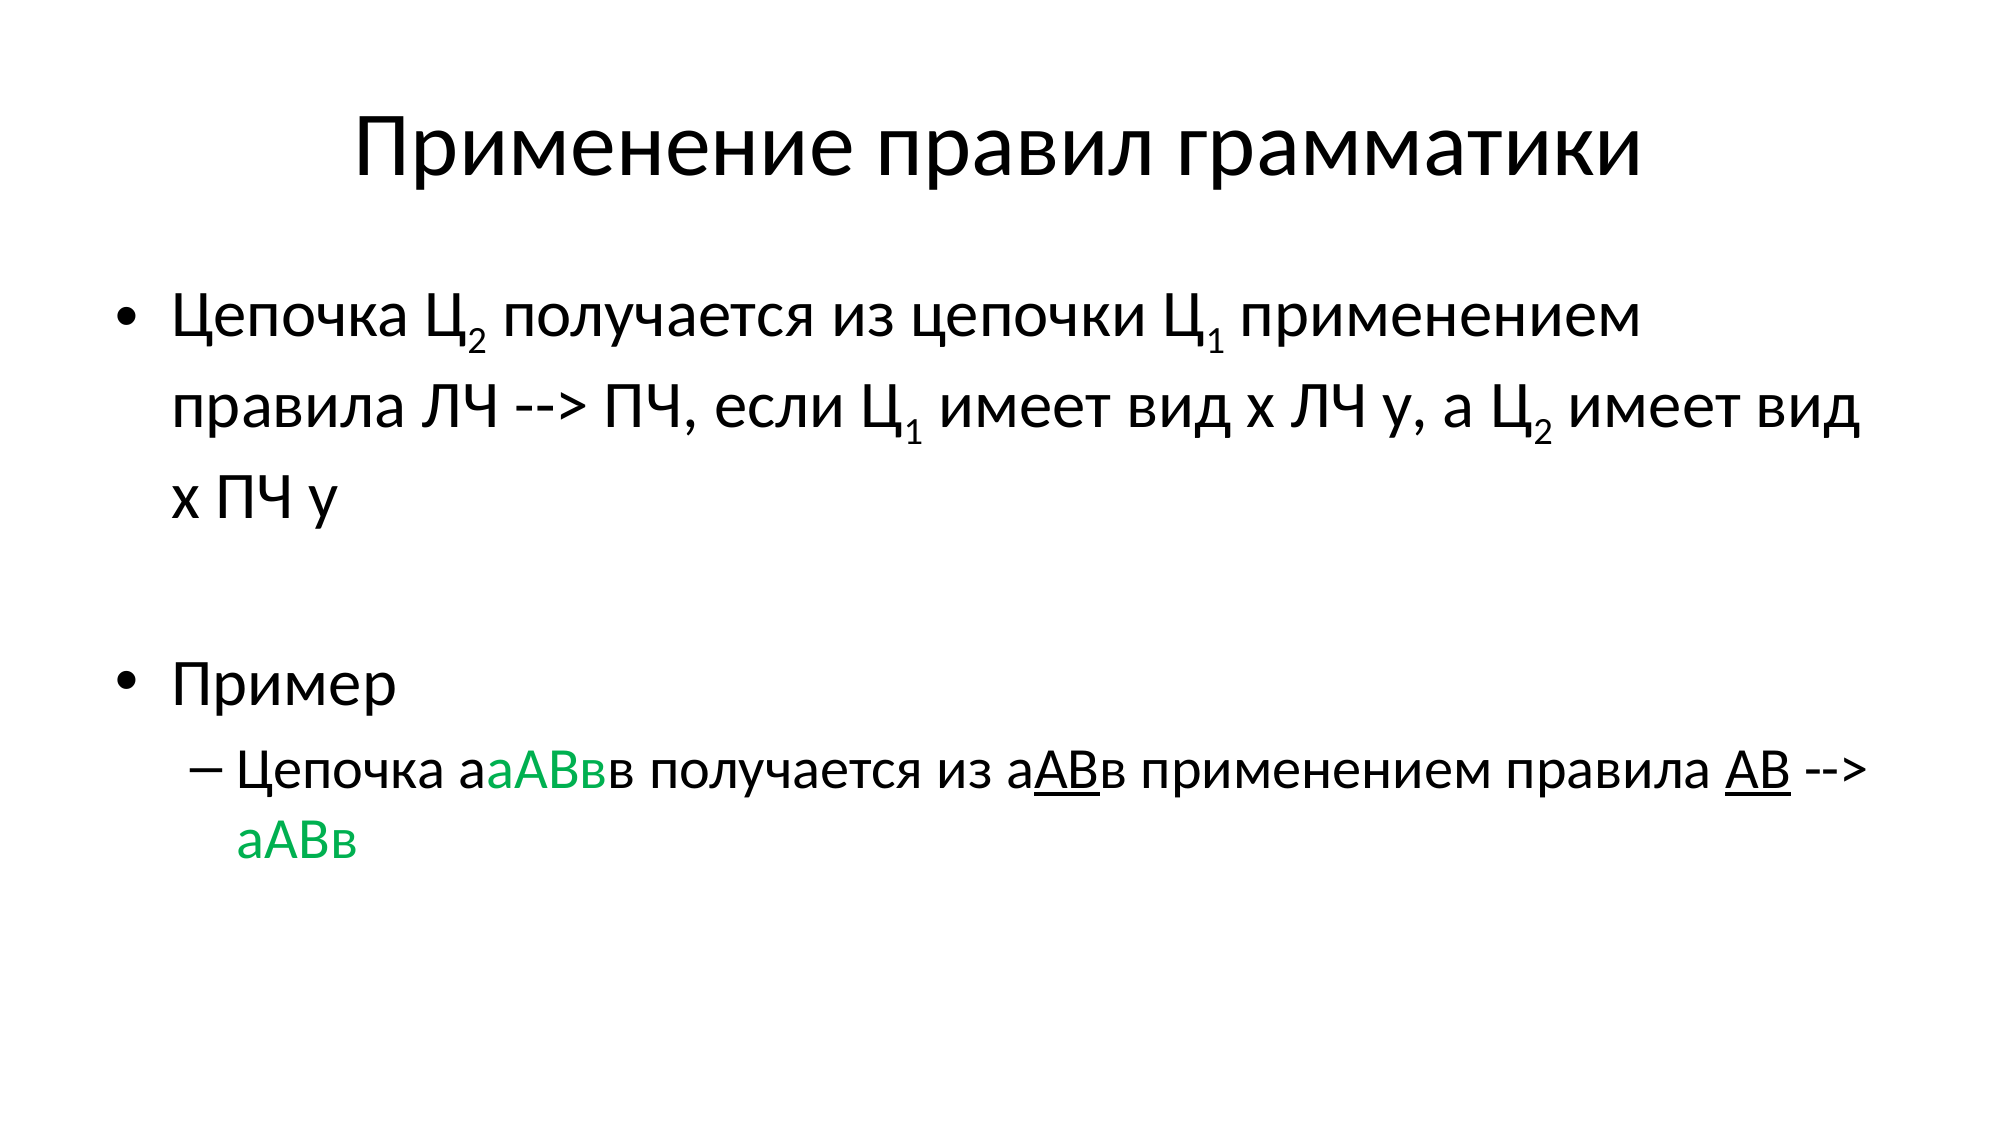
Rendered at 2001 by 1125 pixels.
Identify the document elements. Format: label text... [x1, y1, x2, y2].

title Применение правил грамматики [99, 45, 1900, 233]
list Цепочка Ц2 получается из цепочки Ц1 применением правила ЛЧ --> ПЧ, если Ц1 имеет вид х ЛЧ у, а Ц2 имеет вид х ПЧ у Пример Цепочка ааАВвв получается из аАВв применением правила АВ --> аАВв [99, 262, 1900, 1005]
